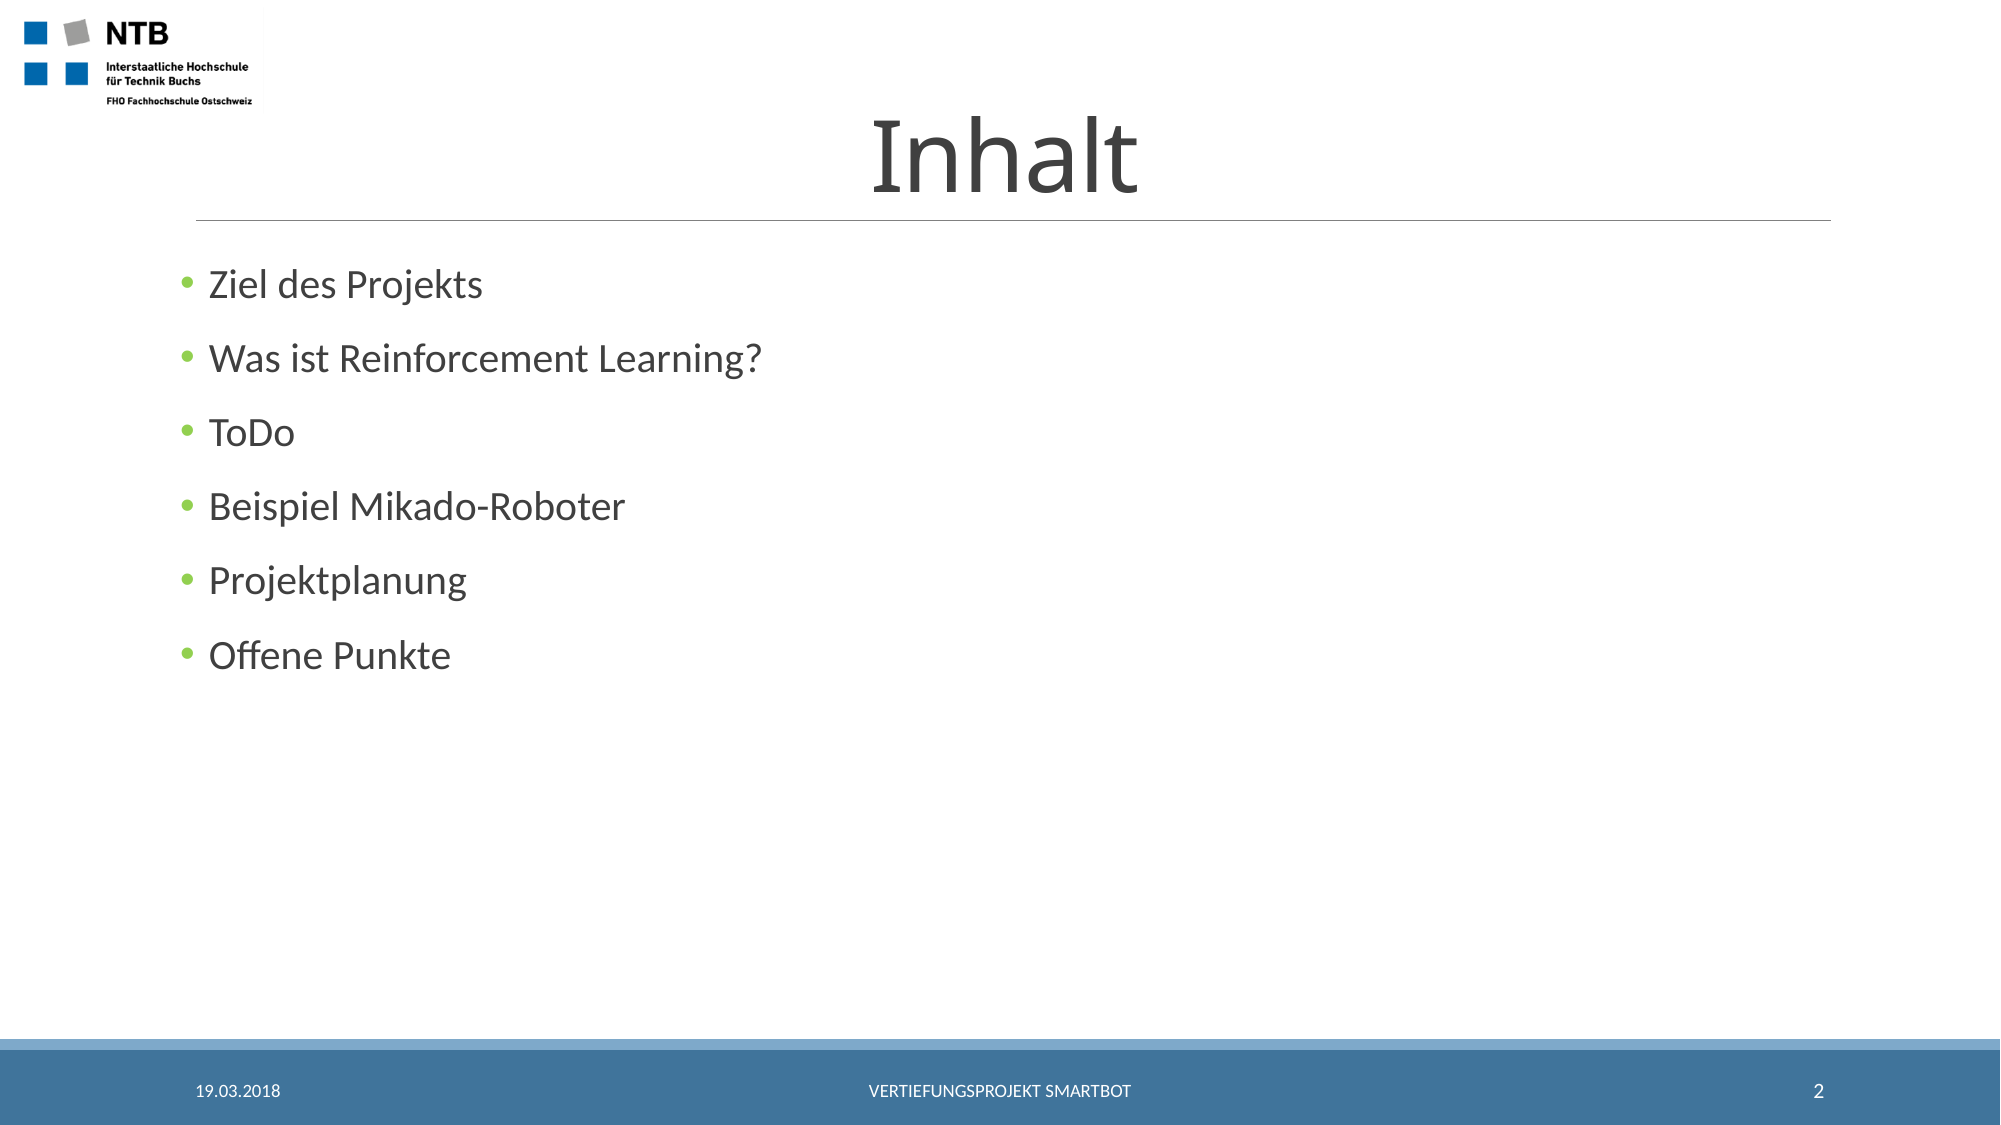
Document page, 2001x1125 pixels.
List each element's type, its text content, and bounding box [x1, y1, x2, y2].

slide_number 2 [1624, 1059, 1840, 1120]
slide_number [180, 1059, 586, 1120]
footer Vertiefungsprojekt SmartBot [604, 1059, 1396, 1120]
picture [0, 0, 274, 118]
title Inhalt [180, 47, 1830, 221]
list Ziel des Projekts Was ist Reinforcement Learning? ToDo Beispiel Mikado-Roboter Projektplanung Offene Punkte [180, 254, 1830, 963]
